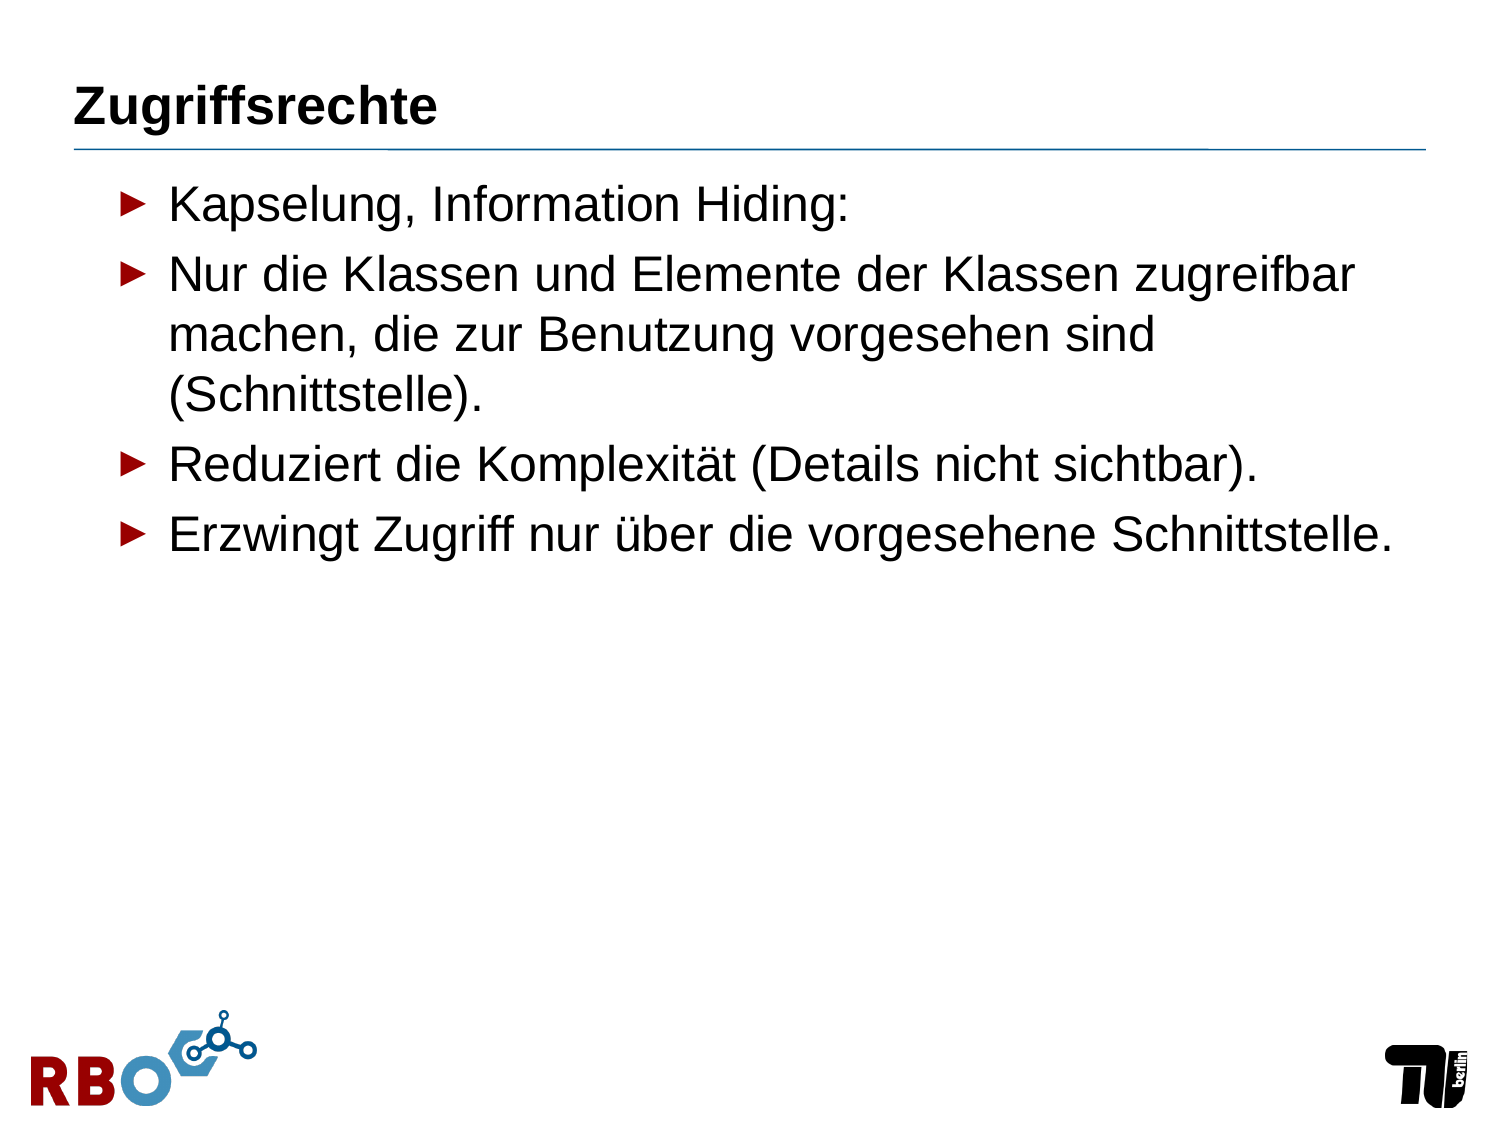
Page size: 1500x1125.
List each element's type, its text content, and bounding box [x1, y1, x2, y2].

list Kapselung, Information Hiding: Nur die Klassen und Elemente der Klassen zugreifbar machen, die zur Benutzung vorgesehen sind (Schnittstelle). Reduziert die Komplexität (Details nicht sichtbar). Erzwingt Zugriff nur über die vorgesehene Schnittstelle. [73, 171, 1425, 1045]
title Zugriffsrechte [73, 70, 1425, 171]
picture [31, 1010, 257, 1106]
picture [1377, 1045, 1468, 1108]
